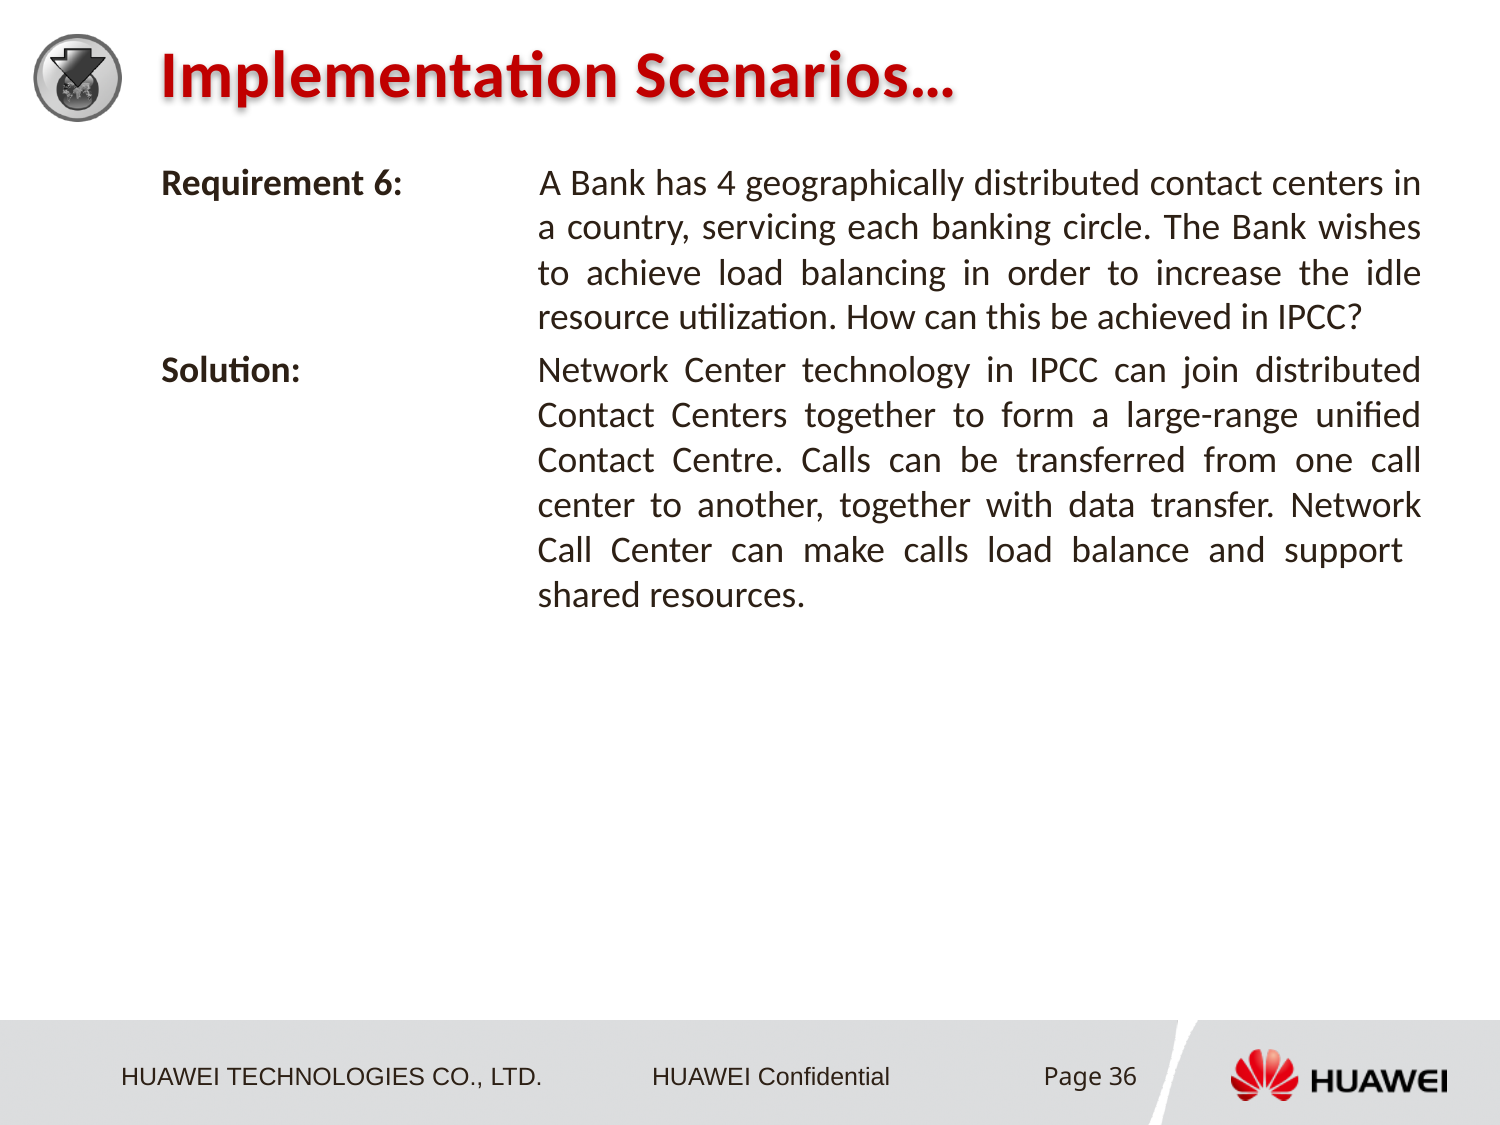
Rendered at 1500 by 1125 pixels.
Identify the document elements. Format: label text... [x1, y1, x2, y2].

list Requirement 6: A Bank has 4 geographically distributed contact centers in a country, servicing each banking circle. The Bank wishes to achieve load balancing in order to increase the idle resource utilization. How can this be achieved in IPCC? Solution: Network Center technology in IPCC can join distributed Contact Centers together to form a large-range unified Contact Centre. Calls can be transferred from one call center to another, together with data transfer. Network Call Center can make calls load balance and support shared resources. [146, 149, 1438, 699]
picture [26, 25, 130, 129]
text_box Implementation Scenarios… [130, 0, 1378, 143]
slide_number Page 35 [1043, 1062, 1388, 1125]
picture [0, 1020, 1500, 1125]
